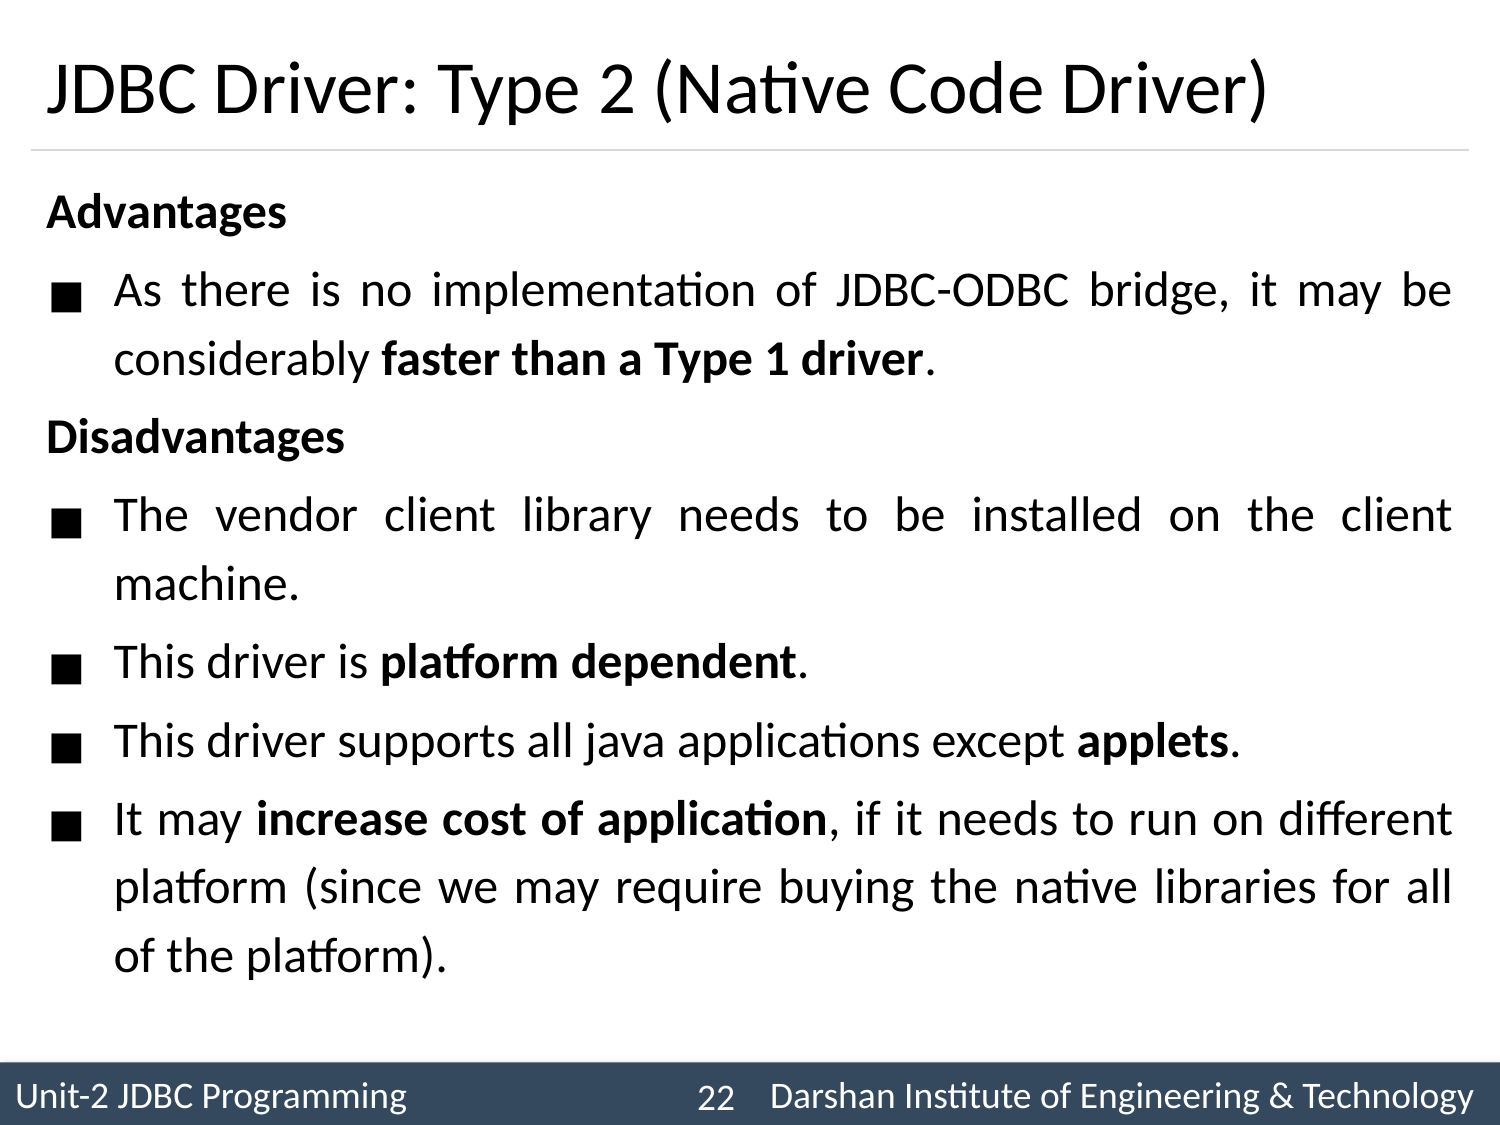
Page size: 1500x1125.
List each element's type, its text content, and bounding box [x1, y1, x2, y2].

title JDBC Driver: Type 2 (Native Code Driver) [31, 17, 1469, 150]
slide_number 22 [624, 1065, 750, 1125]
list Advantages As there is no implementation of JDBC-ODBC bridge, it may be considerably faster than a Type 1 driver. Disadvantages The vendor client library needs to be installed on the client machine. This driver is platform dependent. This driver supports all java applications except applets. It may increase cost of application, if it needs to run on different platform (since we may require buying the native libraries for all of the platform). [31, 162, 1469, 1038]
